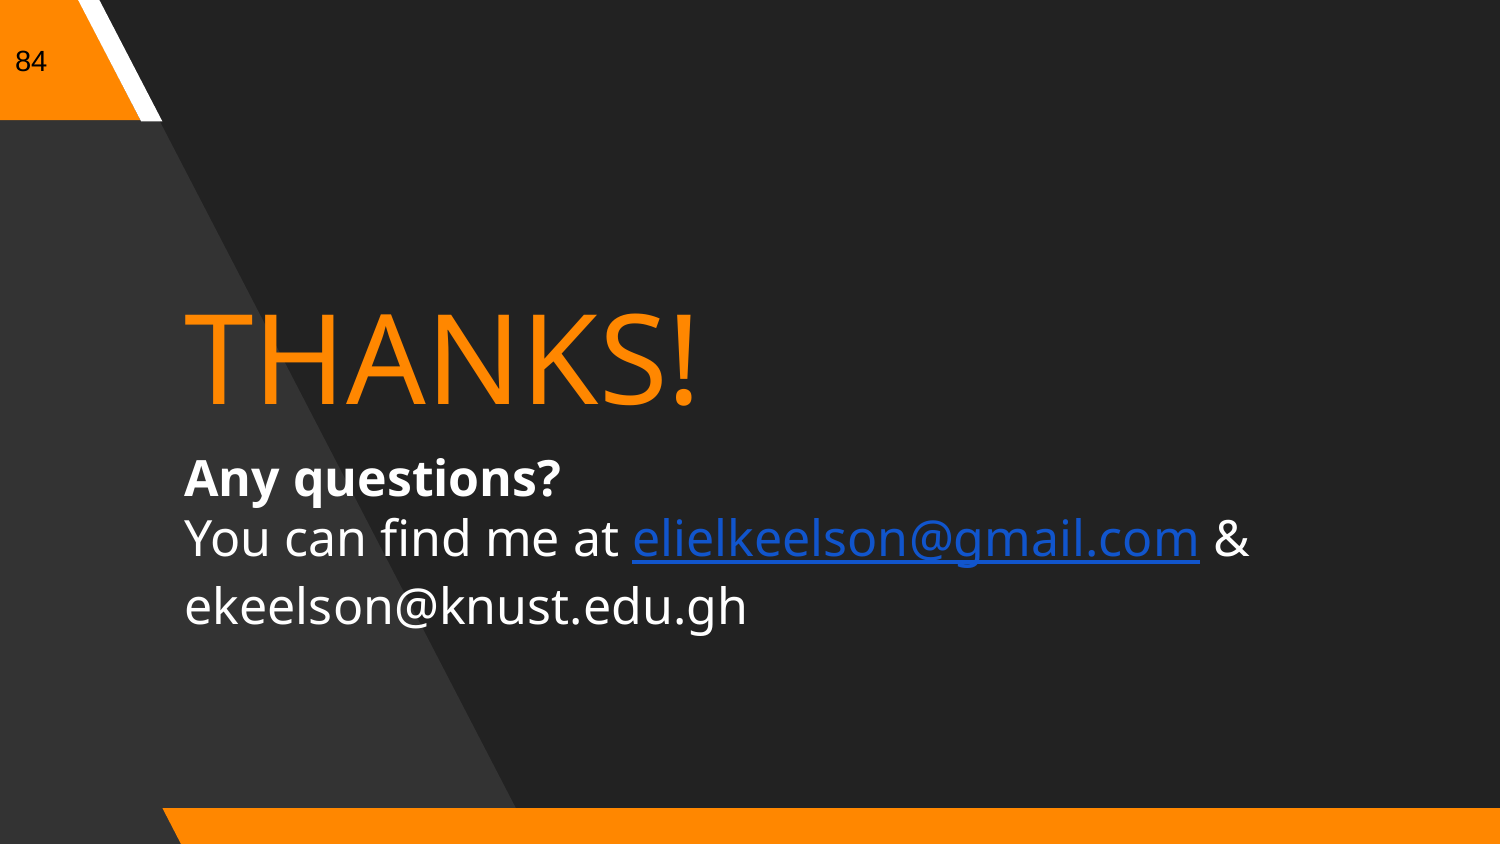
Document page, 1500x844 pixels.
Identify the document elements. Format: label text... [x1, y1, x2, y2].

title THANKS! [169, 259, 1265, 431]
slide_number 84 [0, 0, 98, 121]
subtitle Any questions? You can find me at elielkeelson@gmail.com & ekeelson@knust.edu.gh [169, 431, 1349, 622]
